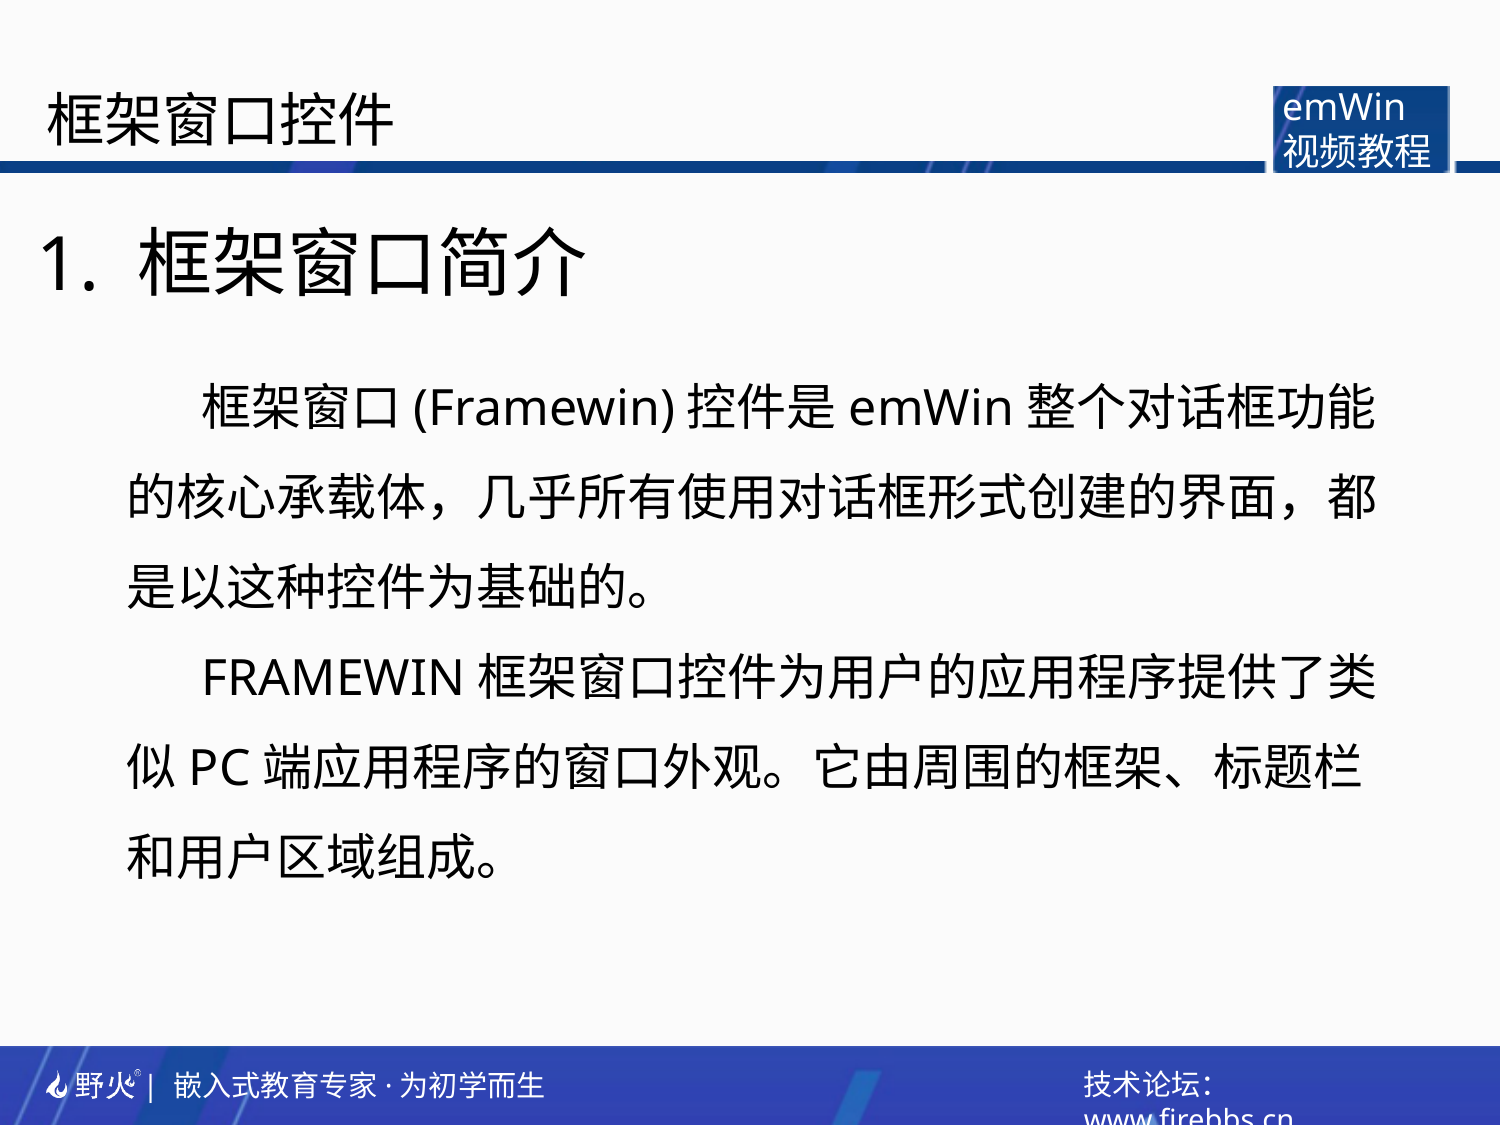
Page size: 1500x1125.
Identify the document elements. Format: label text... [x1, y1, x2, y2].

picture [1460, 161, 1500, 173]
picture [0, 161, 1267, 173]
picture [1227, 1116, 1236, 1125]
picture [1192, 1116, 1200, 1121]
text_box 框架窗口控件 [31, 75, 411, 161]
picture [1281, 1116, 1289, 1125]
picture [0, 1046, 1500, 1125]
picture [1209, 1116, 1218, 1125]
picture [1138, 1117, 1143, 1125]
text_box 1. 框架窗口简介 [21, 207, 602, 313]
text_box emWin 视频教程 [1267, 75, 1460, 181]
text_box 框架窗口(Framewin)控件是emWin整个对话框功能的核心承载体，几乎所有使用对话框形式创建的界面，都是以这种控件为基础的。 FRAMEWIN框架窗口控件为用户的应用程序提供了类似PC端应用程序的窗口外观。它由周围的框架、标题栏和用户区域组成。 [112, 338, 1412, 893]
picture [1115, 1117, 1120, 1125]
picture [1092, 1117, 1097, 1125]
picture [1103, 1115, 1109, 1125]
picture [1126, 1115, 1132, 1125]
